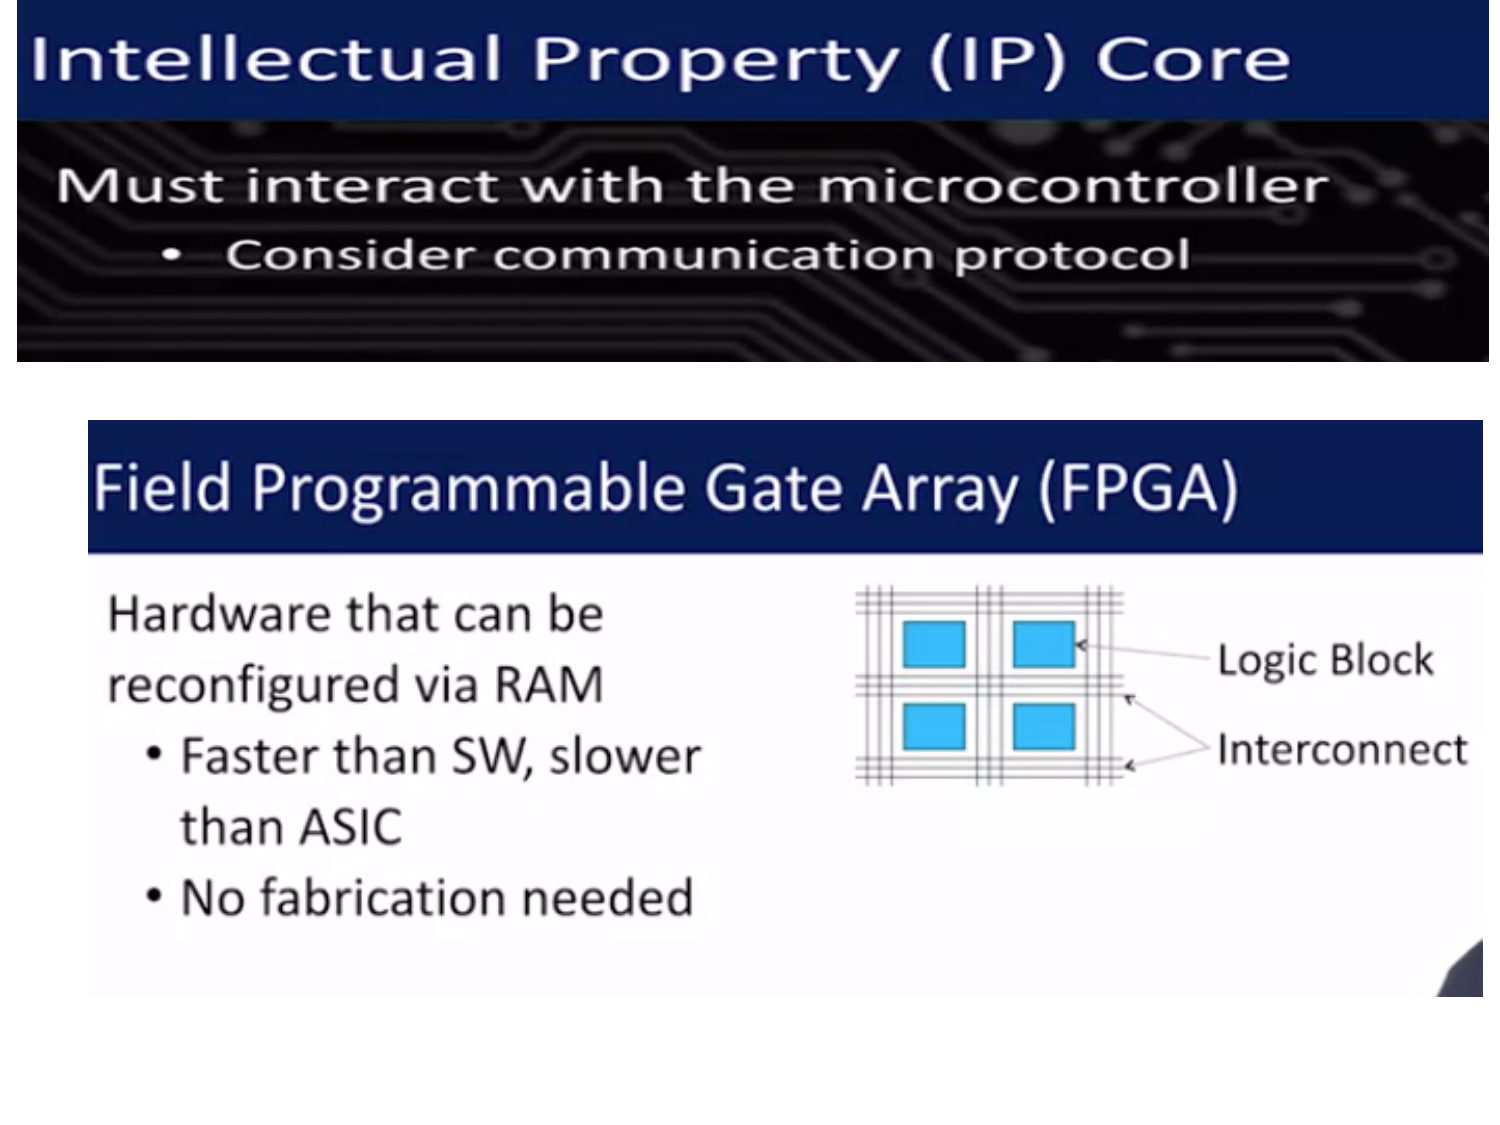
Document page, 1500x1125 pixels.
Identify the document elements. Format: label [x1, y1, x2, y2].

list [17, 0, 1489, 362]
picture [88, 420, 1483, 998]
